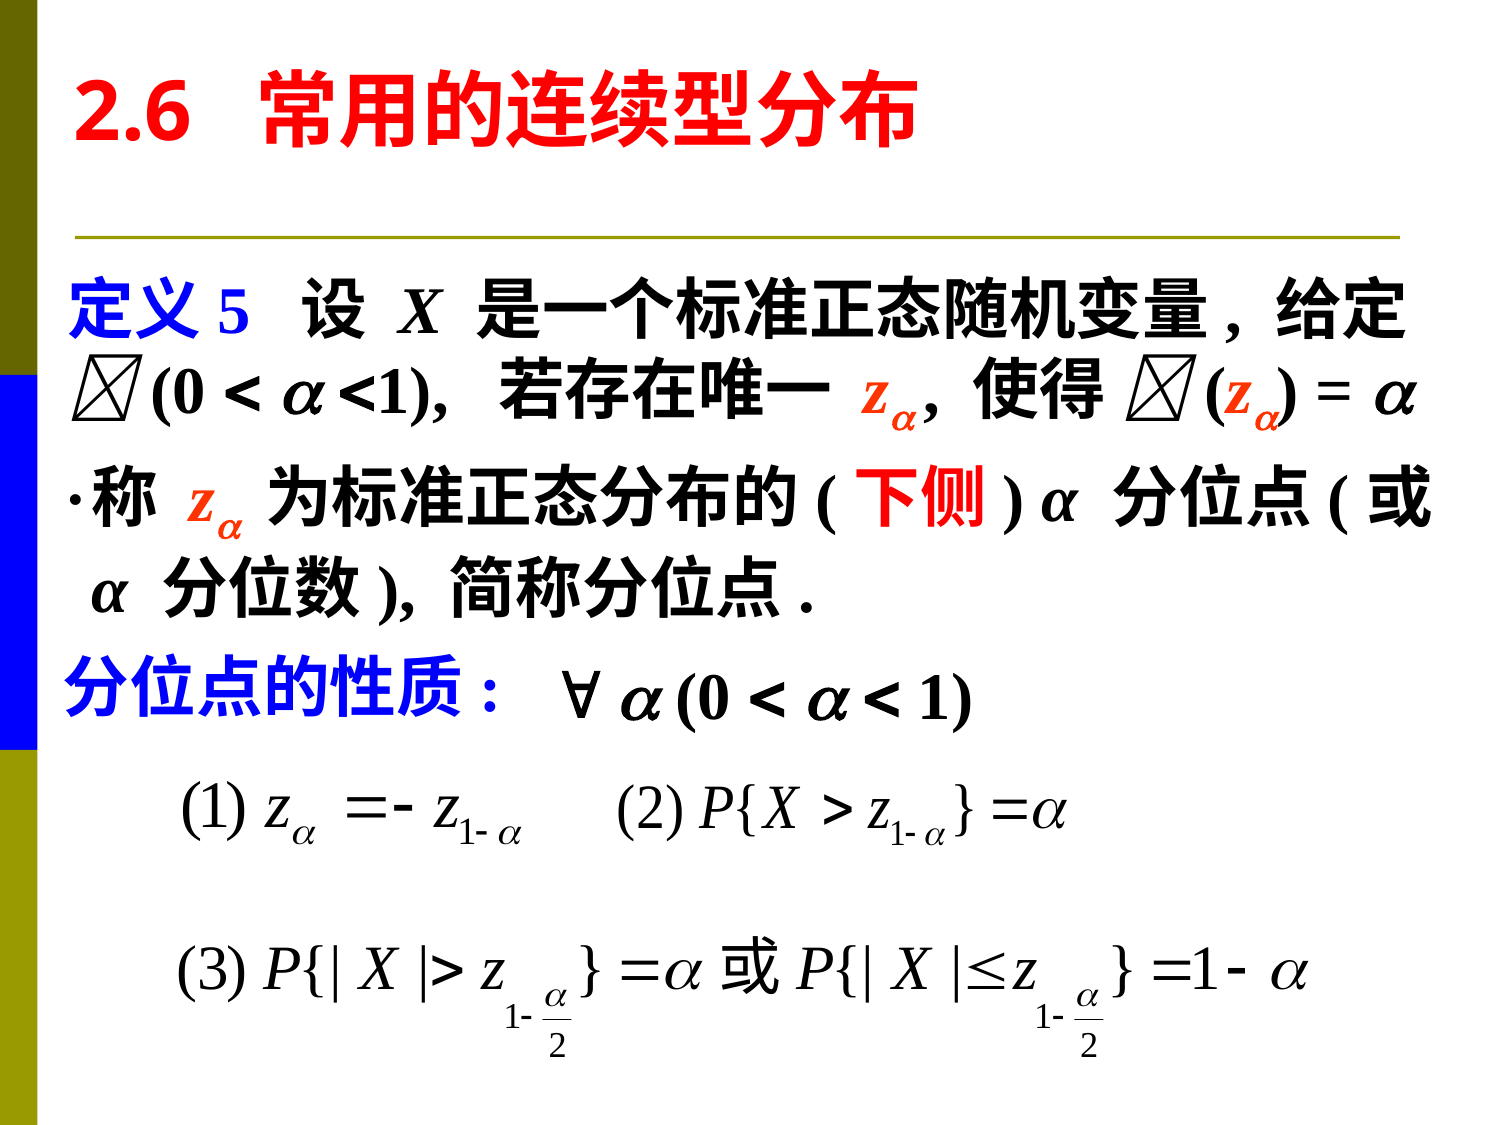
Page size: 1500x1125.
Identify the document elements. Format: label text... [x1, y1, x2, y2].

text_box 2.6 常用的连续型分布 [58, 49, 956, 164]
text_box   (0    1) [537, 645, 989, 740]
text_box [167, 926, 1326, 1069]
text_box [171, 760, 538, 861]
text_box 定义5 设 X 是一个标准正态随机变量, 给定(0   1), 若存在唯一 z , 使得 (z) =  . [53, 259, 1435, 525]
text_box 分位点的性质: [48, 637, 533, 733]
text_box 称 z 为标准正态分布的(下侧) α 分位点(或 α 分位数), 简称分位点. [76, 447, 1459, 634]
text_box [608, 765, 1081, 861]
